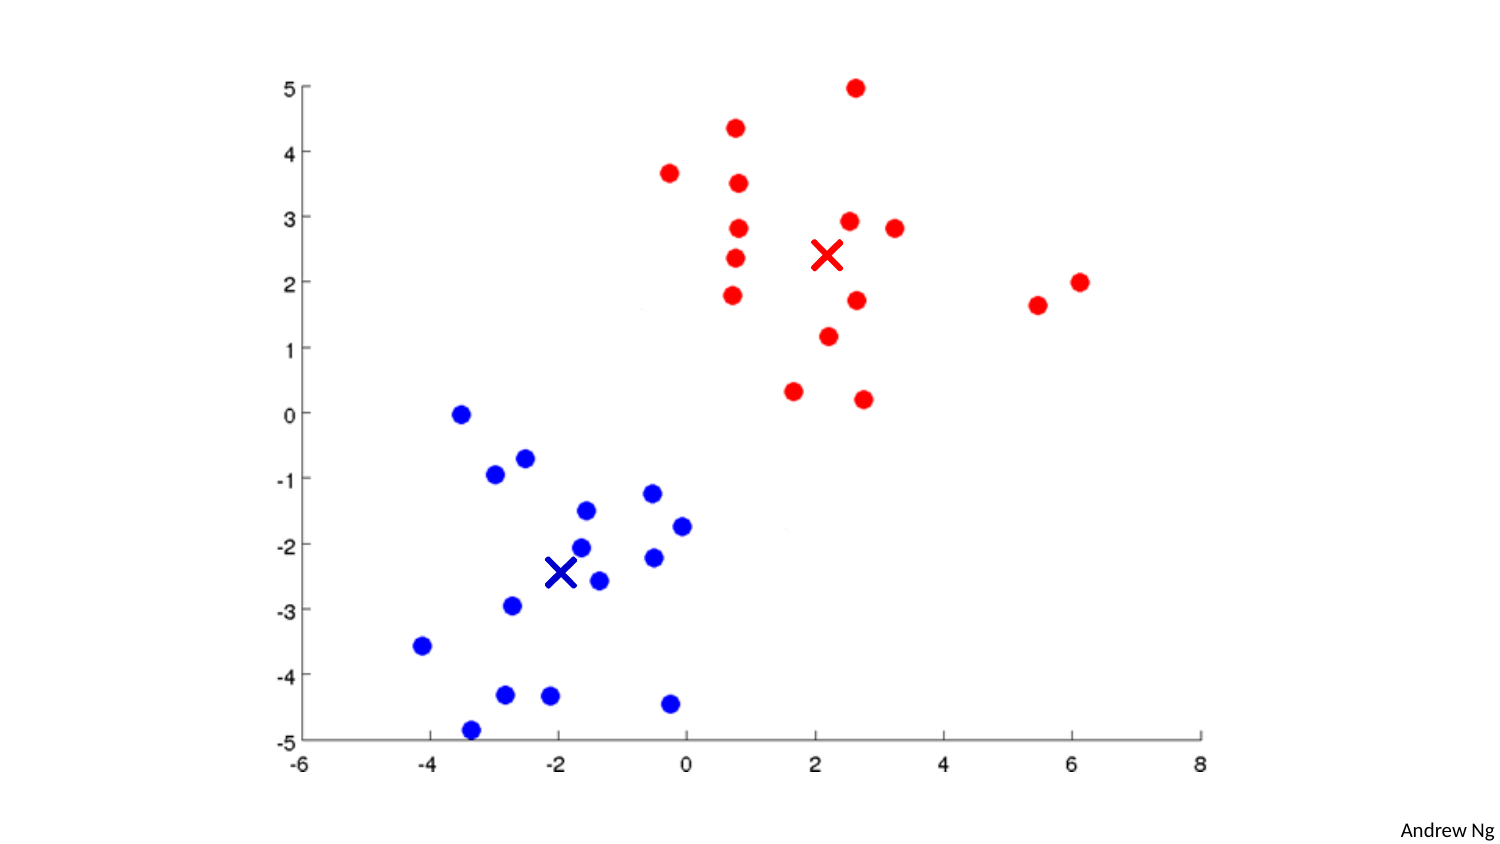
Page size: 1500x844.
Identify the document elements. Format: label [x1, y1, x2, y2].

picture [275, 71, 1211, 773]
